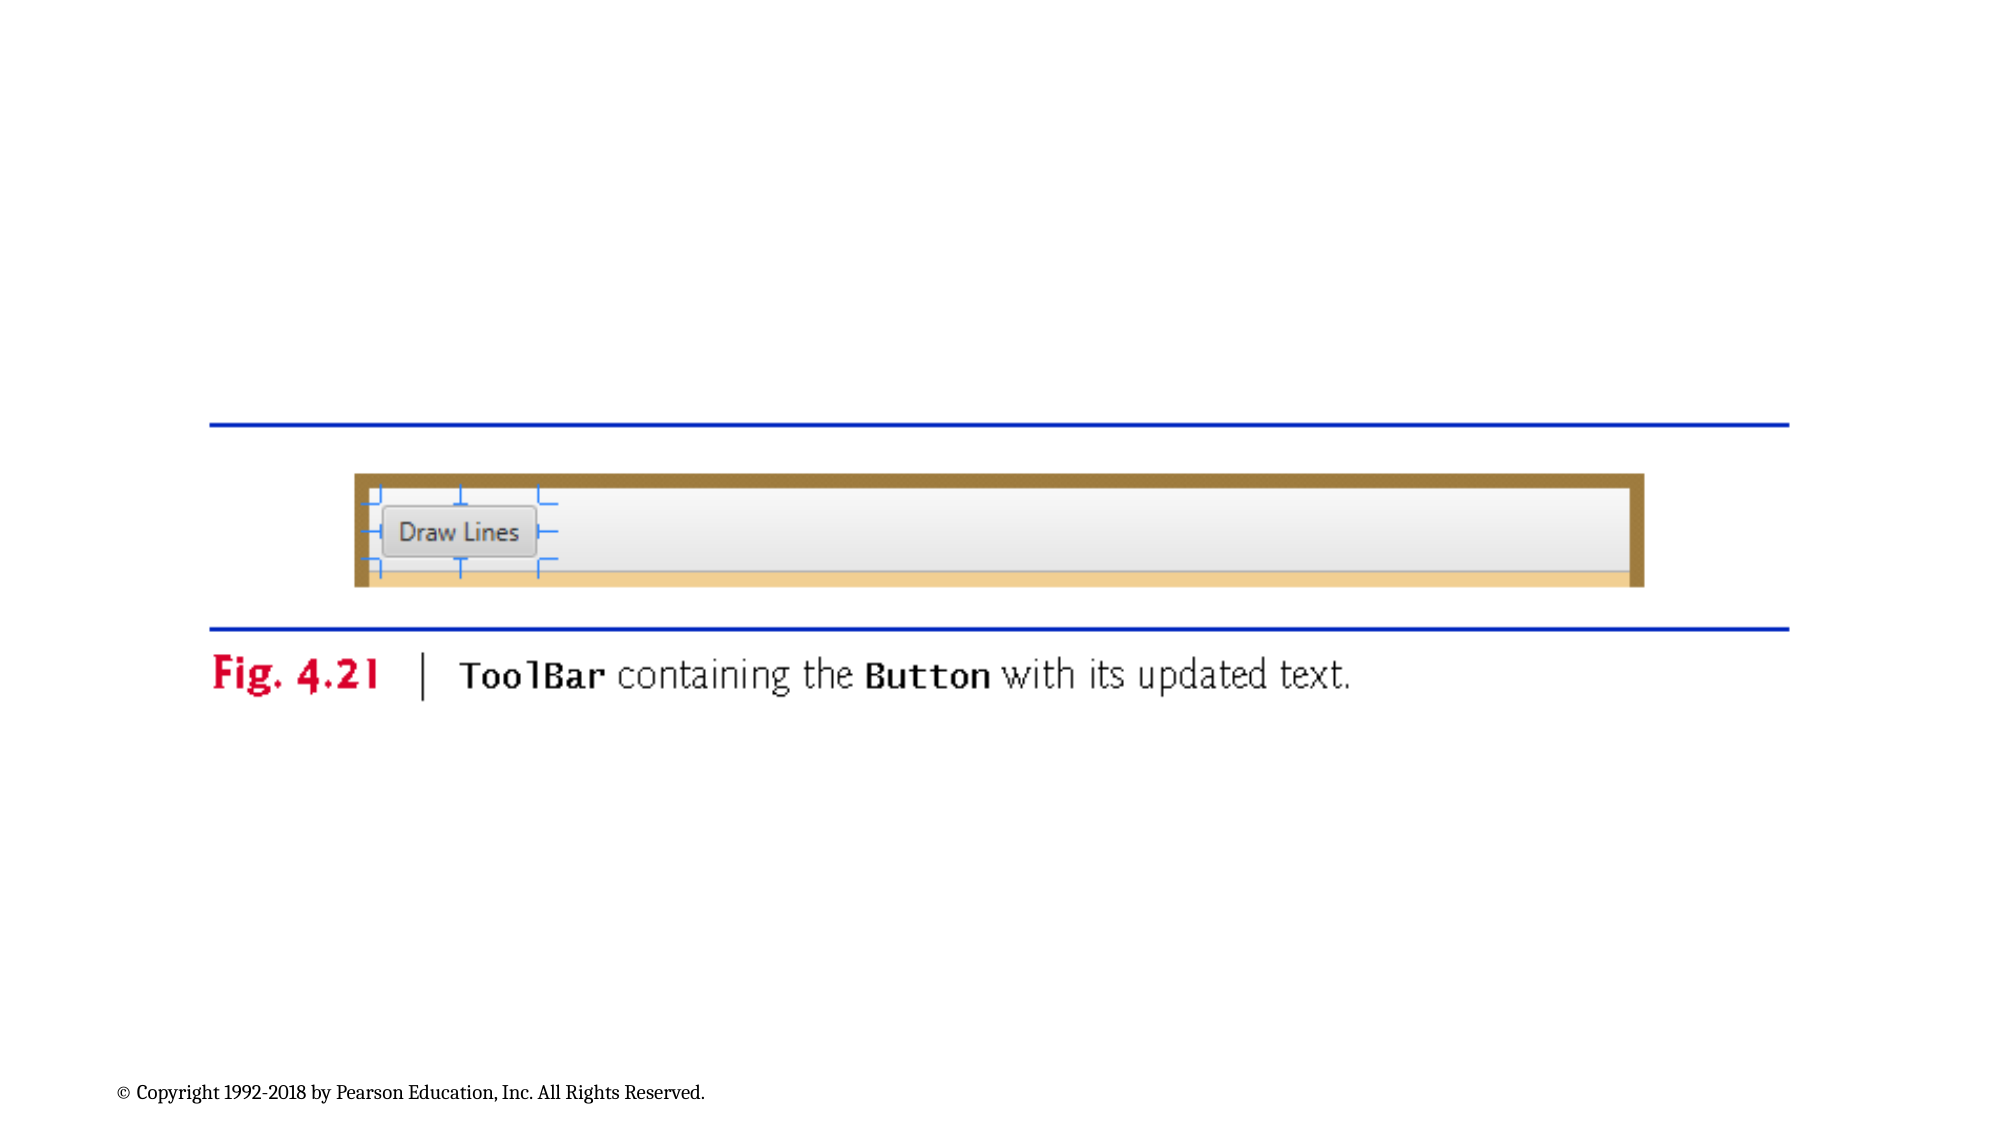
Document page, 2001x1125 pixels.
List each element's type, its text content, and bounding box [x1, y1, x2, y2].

picture [0, 213, 2000, 912]
footer © Copyright 1992-2018 by Pearson Education, Inc. All Rights Reserved. [99, 1051, 1473, 1112]
